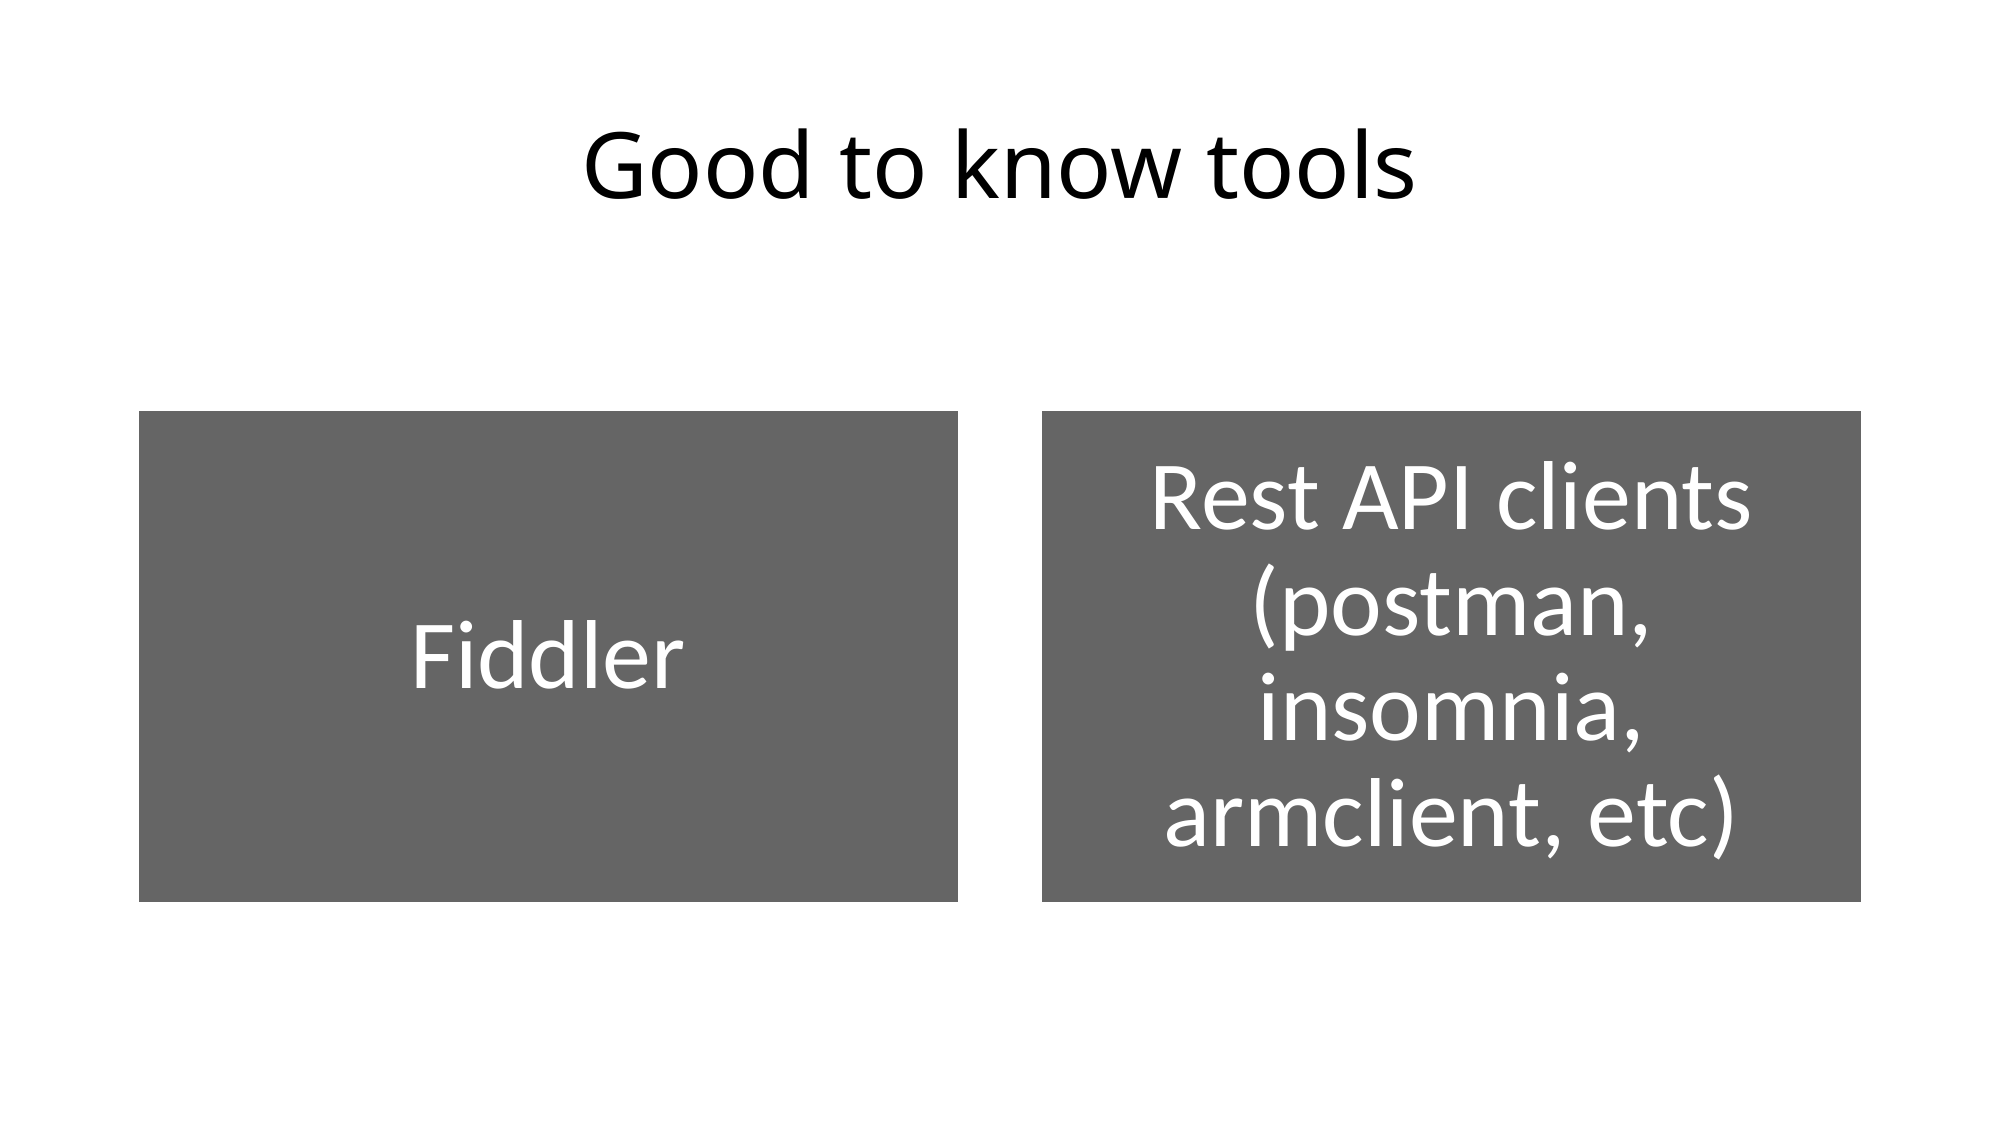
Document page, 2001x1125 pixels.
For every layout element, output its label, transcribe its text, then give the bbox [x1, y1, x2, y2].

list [137, 299, 1863, 1014]
title Good to know tools [137, 59, 1863, 278]
